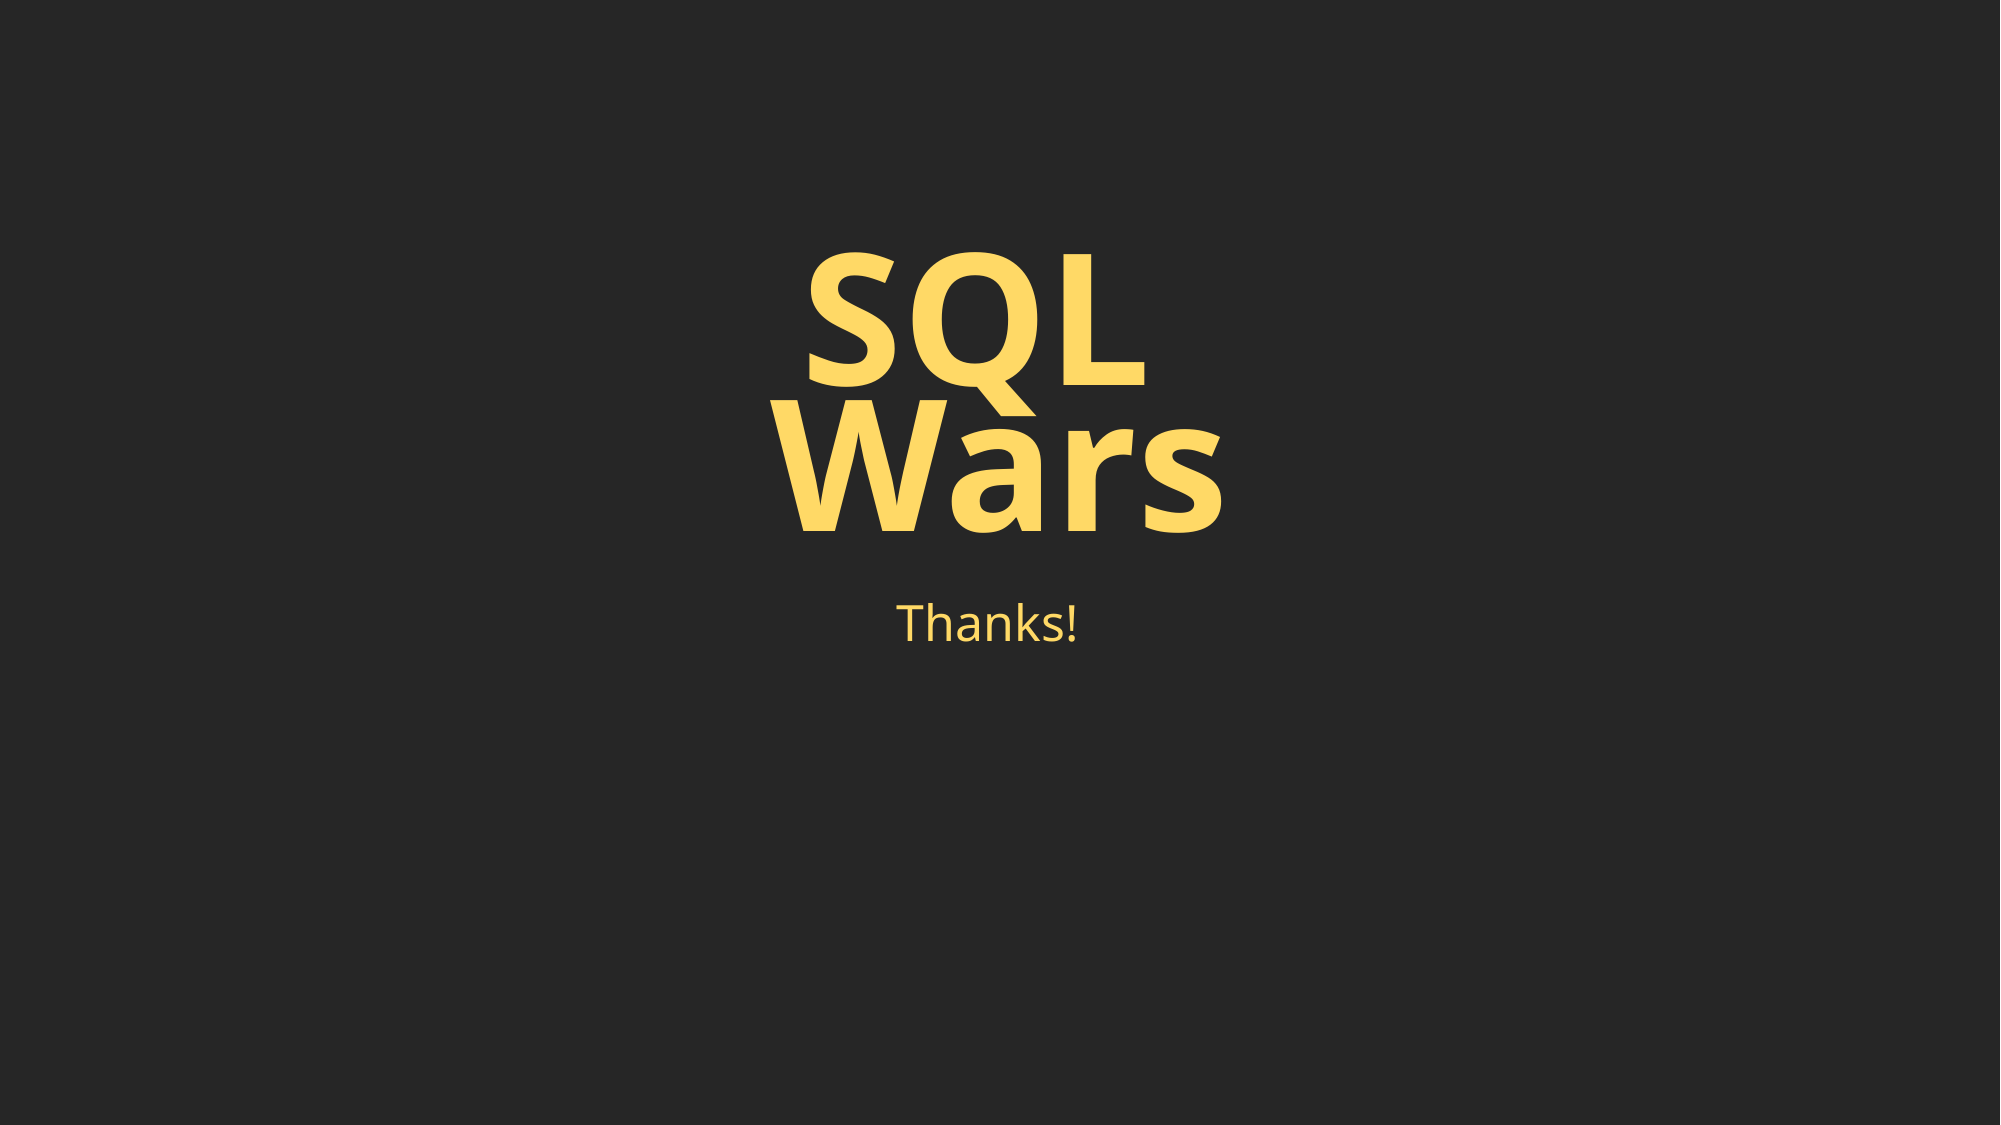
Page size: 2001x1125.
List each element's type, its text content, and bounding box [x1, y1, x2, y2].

title SQL Wars [249, 184, 1750, 576]
subtitle Thanks! [150, 590, 1826, 863]
